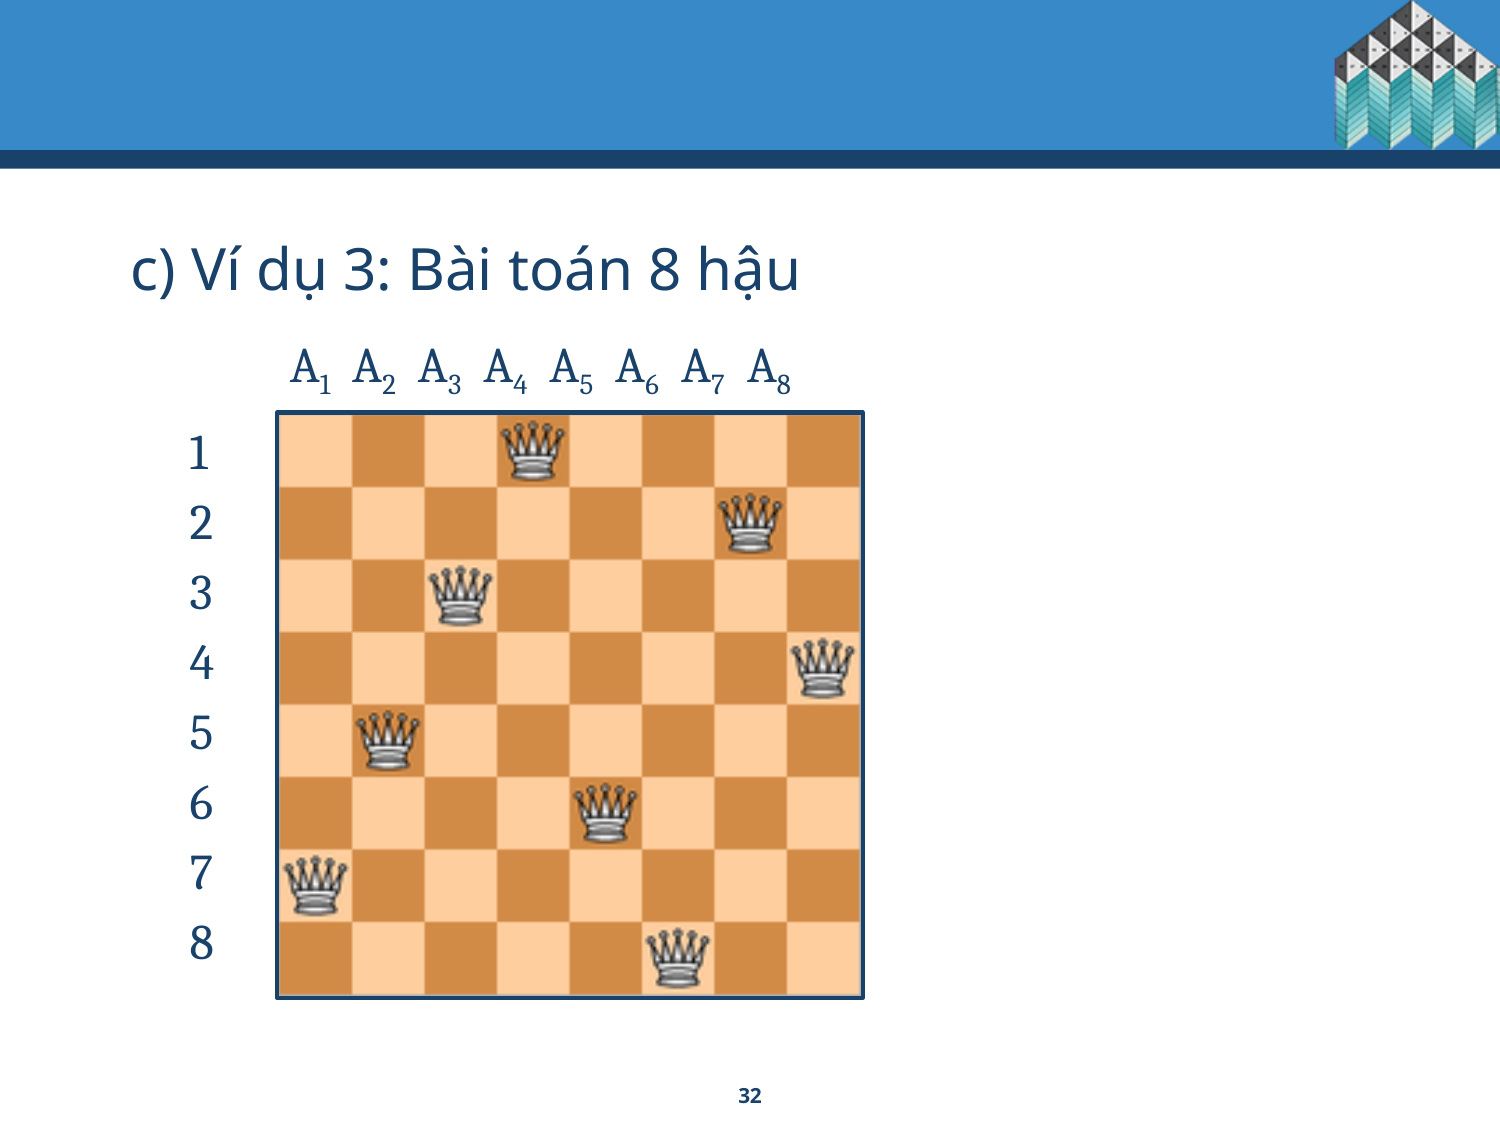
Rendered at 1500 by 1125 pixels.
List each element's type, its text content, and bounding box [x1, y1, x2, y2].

slide_number 32 [575, 1074, 925, 1114]
picture [274, 409, 863, 998]
picture [0, 1, 1500, 150]
text_box A1 A2 A3 A4 A5 A6 A7 A8 [274, 338, 863, 409]
text_box c) Ví dụ 3: Bài toán 8 hậu [50, 224, 1450, 338]
text_box 1 2 3 4 5 6 7 8 [174, 412, 263, 1000]
